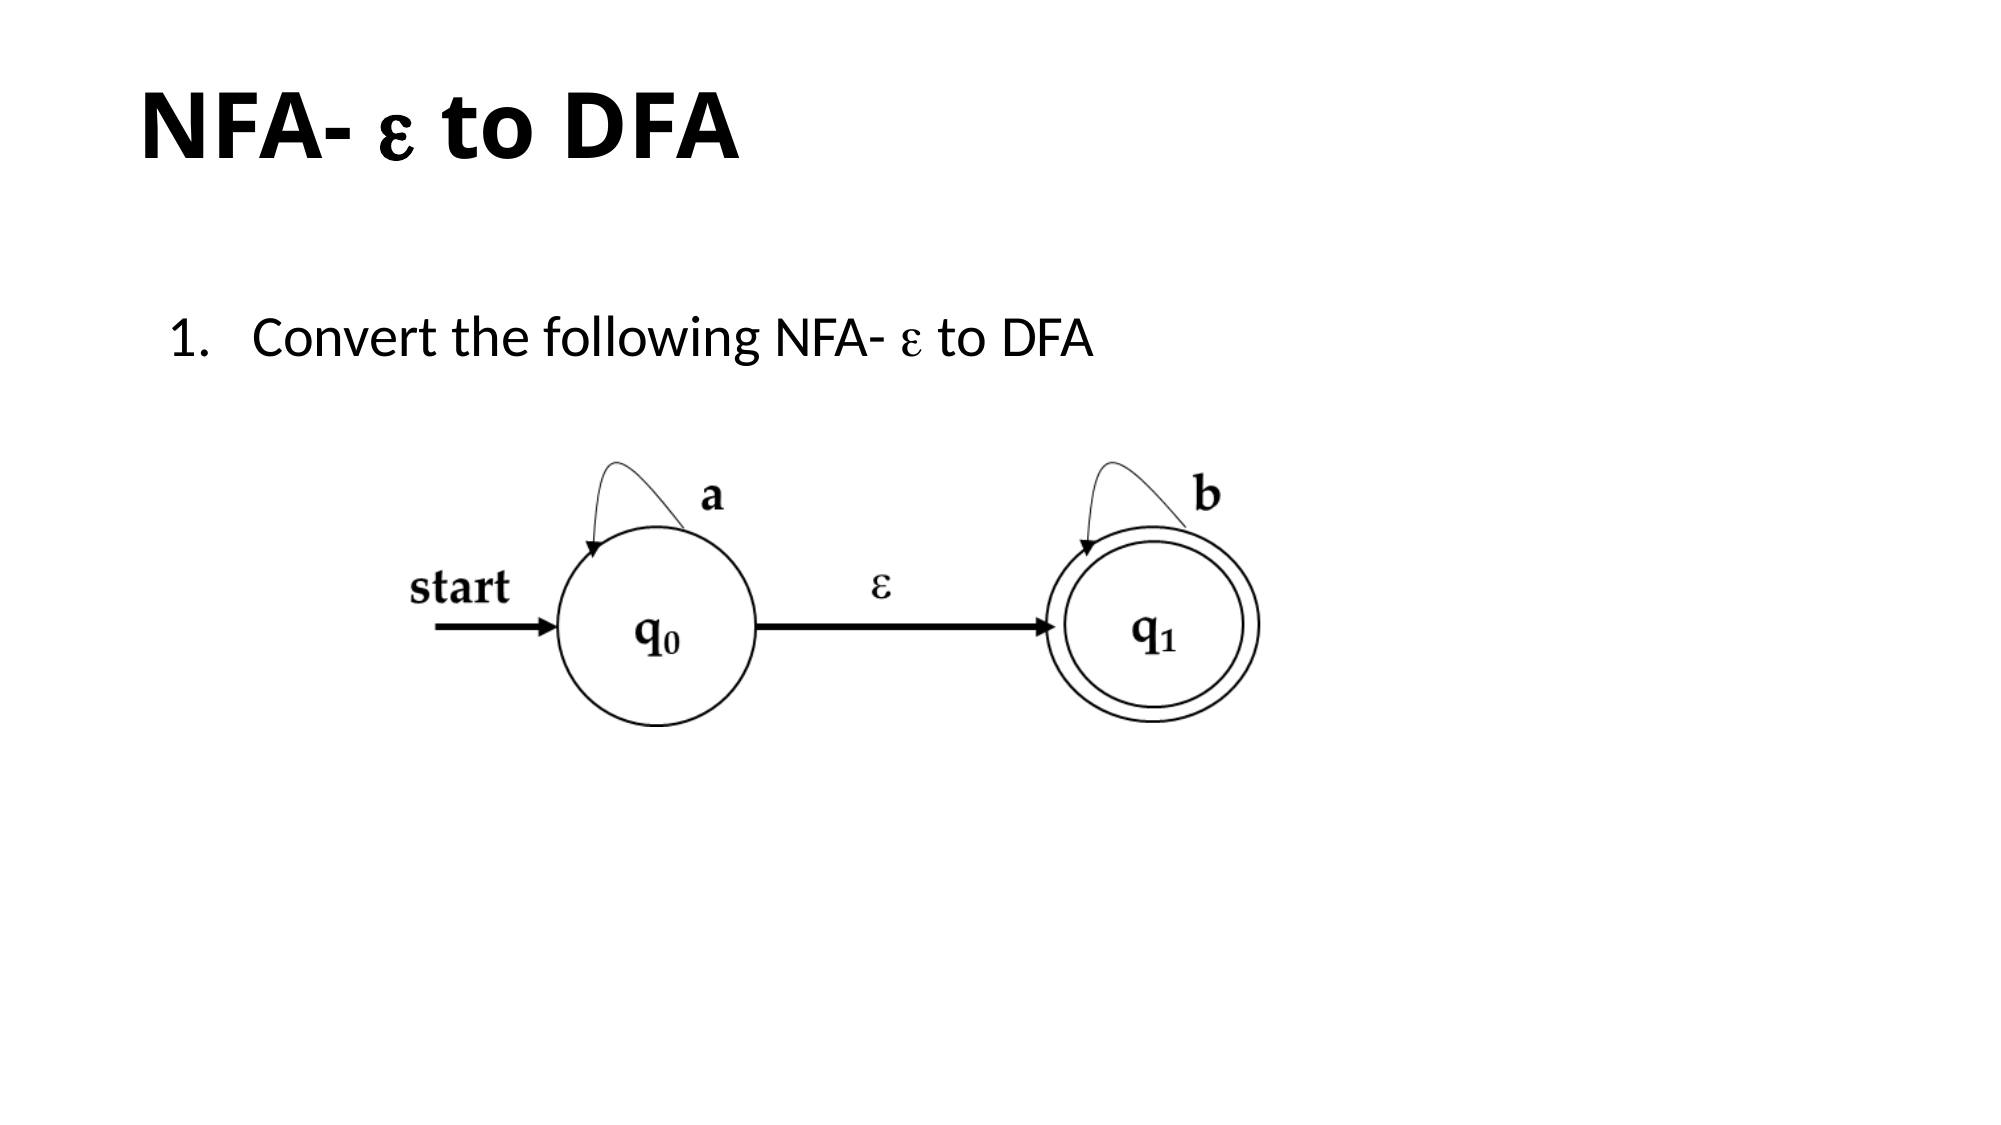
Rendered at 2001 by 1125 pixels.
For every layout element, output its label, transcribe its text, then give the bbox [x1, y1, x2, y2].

picture [378, 446, 1304, 727]
title NFA-  to DFA [122, 20, 1848, 238]
list Convert the following NFA-  to DFA [152, 220, 1286, 935]
